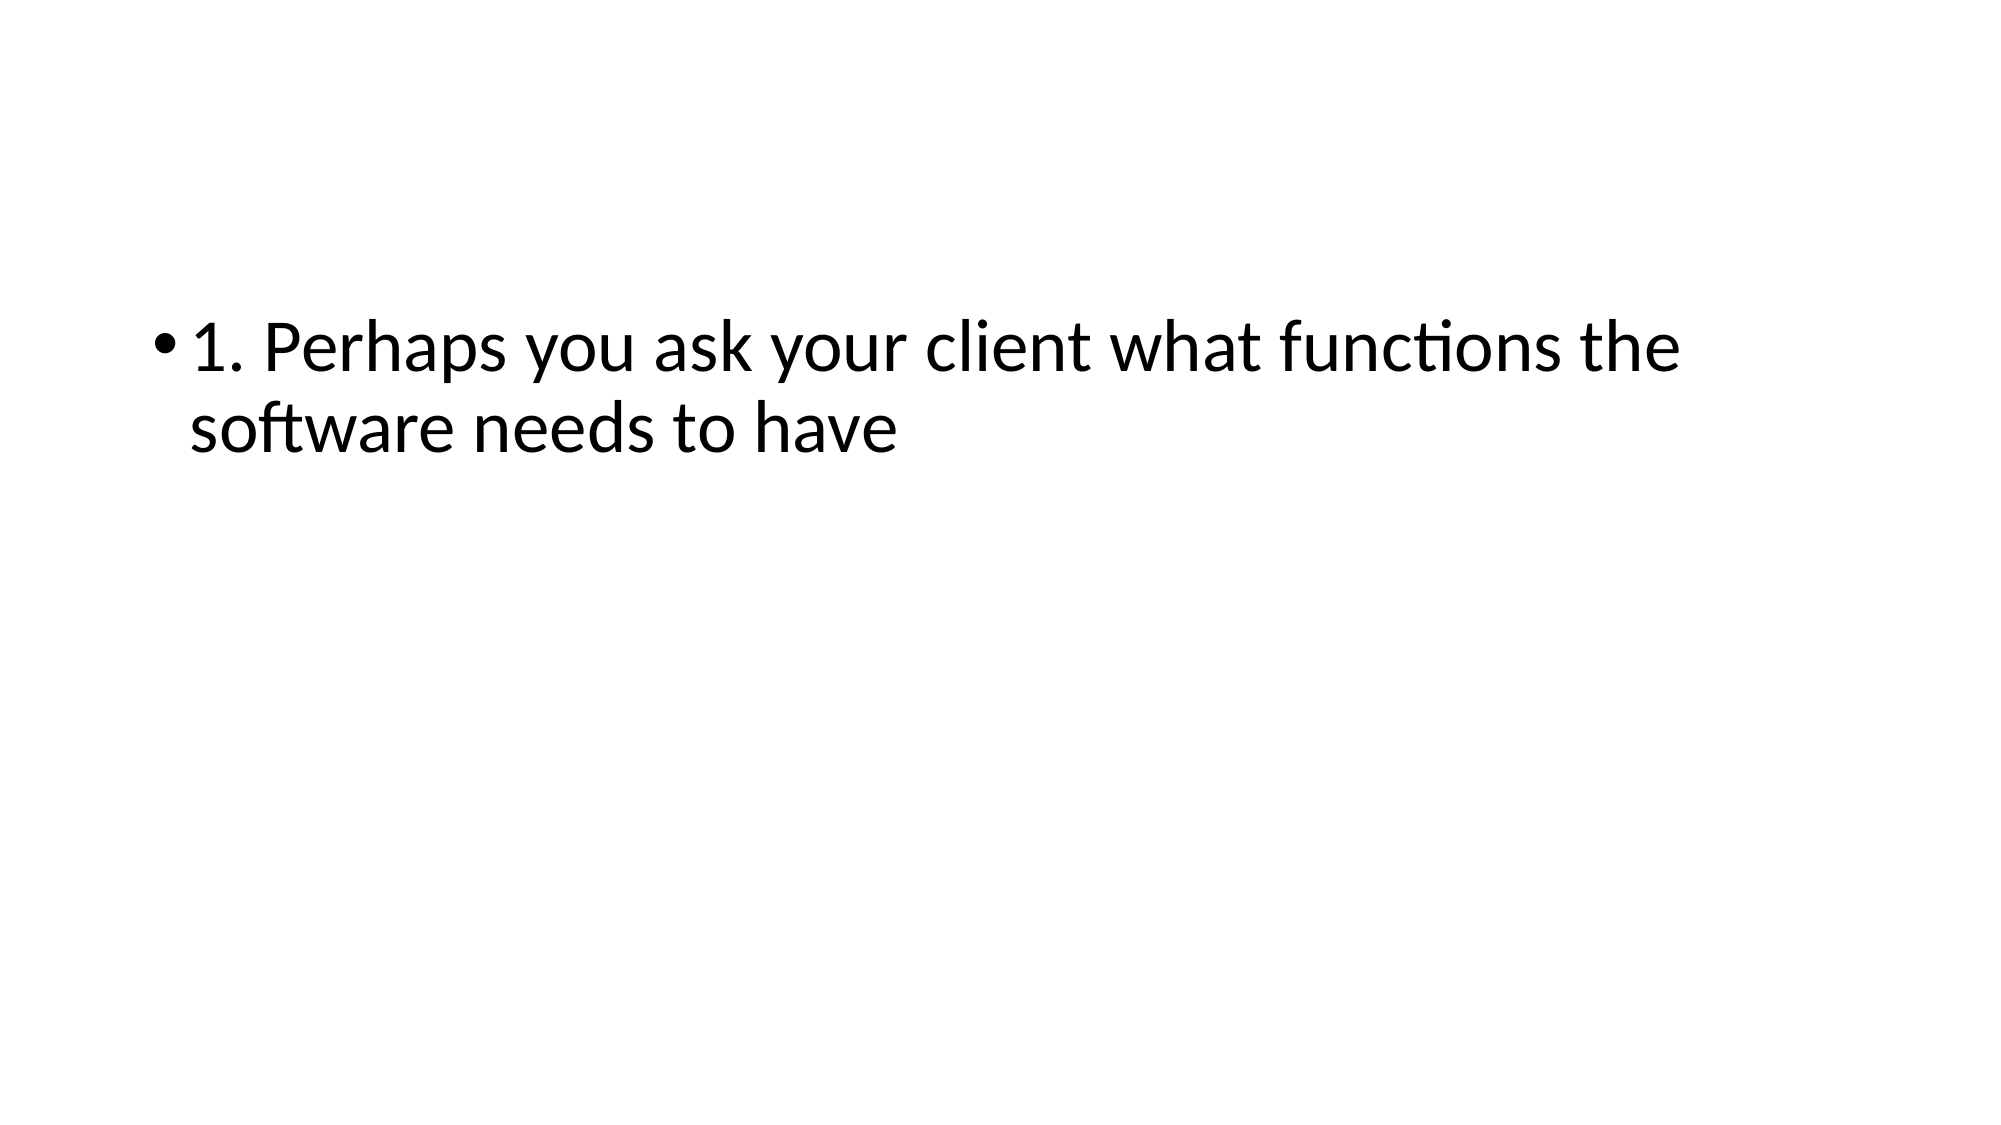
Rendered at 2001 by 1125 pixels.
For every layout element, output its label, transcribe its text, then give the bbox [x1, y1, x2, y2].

list 1. Perhaps you ask your client what functions the software needs to have [137, 299, 1863, 1014]
